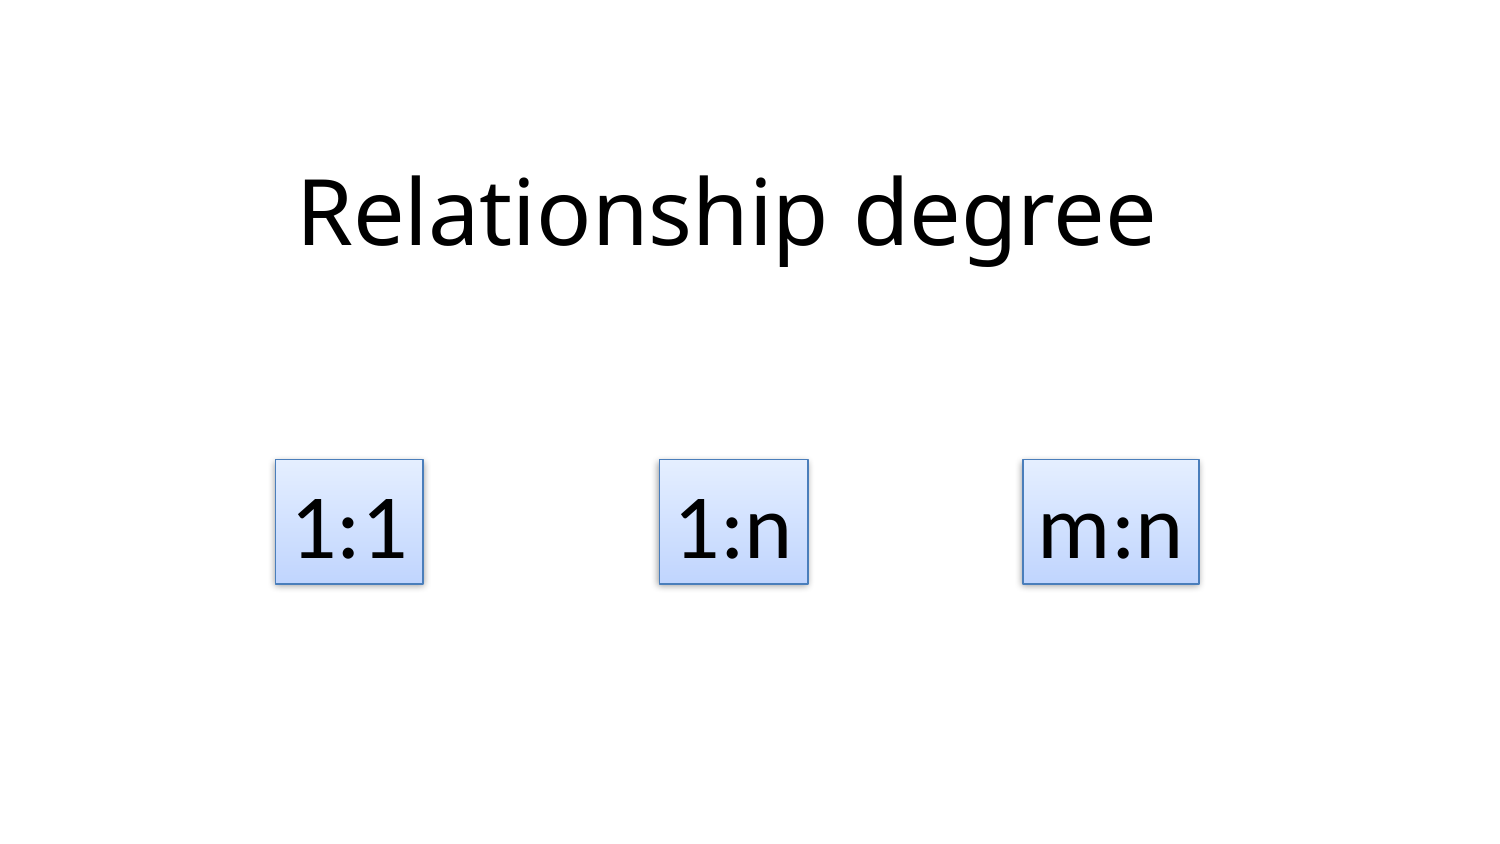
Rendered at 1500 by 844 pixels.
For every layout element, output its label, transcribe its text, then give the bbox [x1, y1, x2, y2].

text_box Relationship degree [281, 146, 1174, 272]
text_box 1:1 [275, 459, 424, 585]
text_box 1:n [659, 459, 809, 585]
text_box m:n [1022, 459, 1200, 585]
